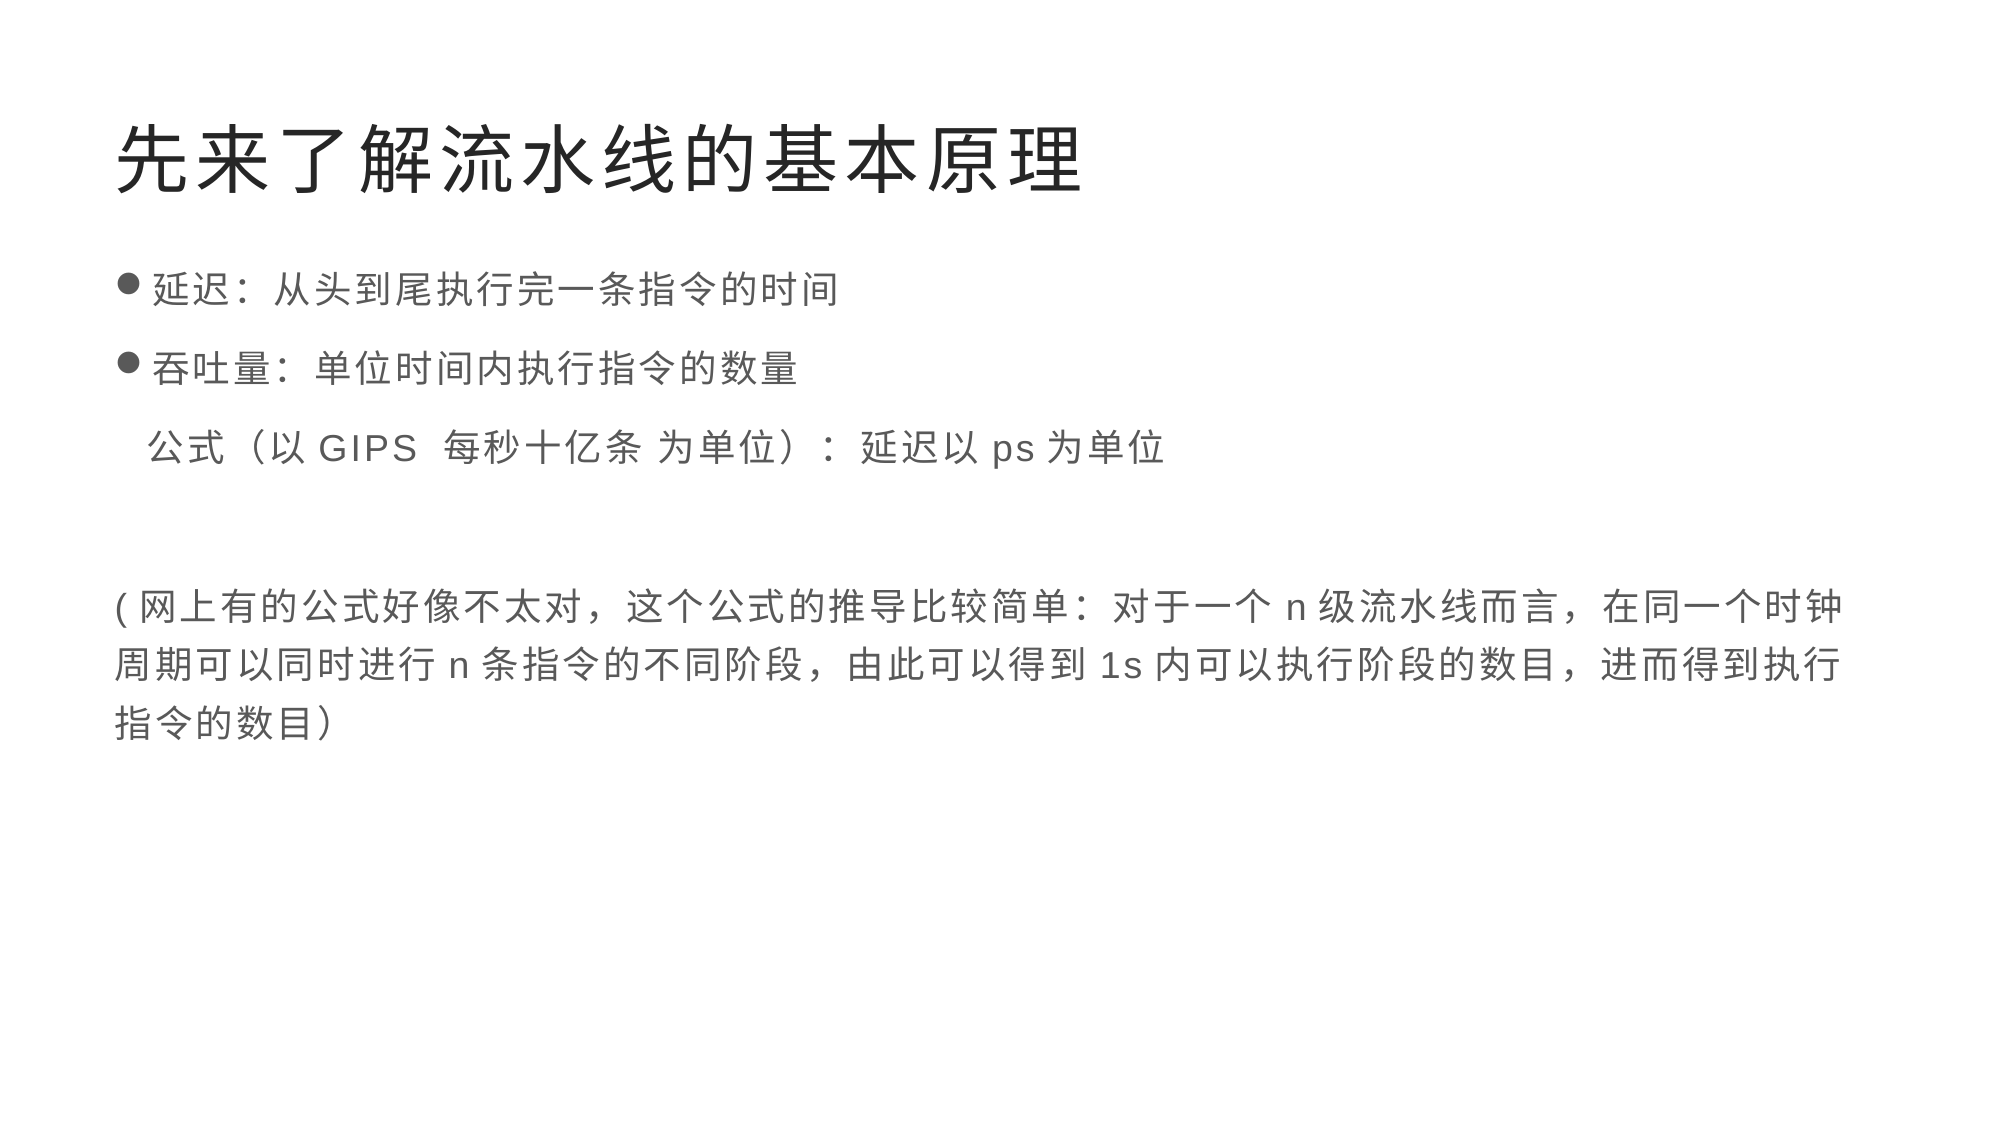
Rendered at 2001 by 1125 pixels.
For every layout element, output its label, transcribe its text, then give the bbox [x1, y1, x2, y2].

title 先来了解流水线的基本原理 [99, 99, 1900, 216]
